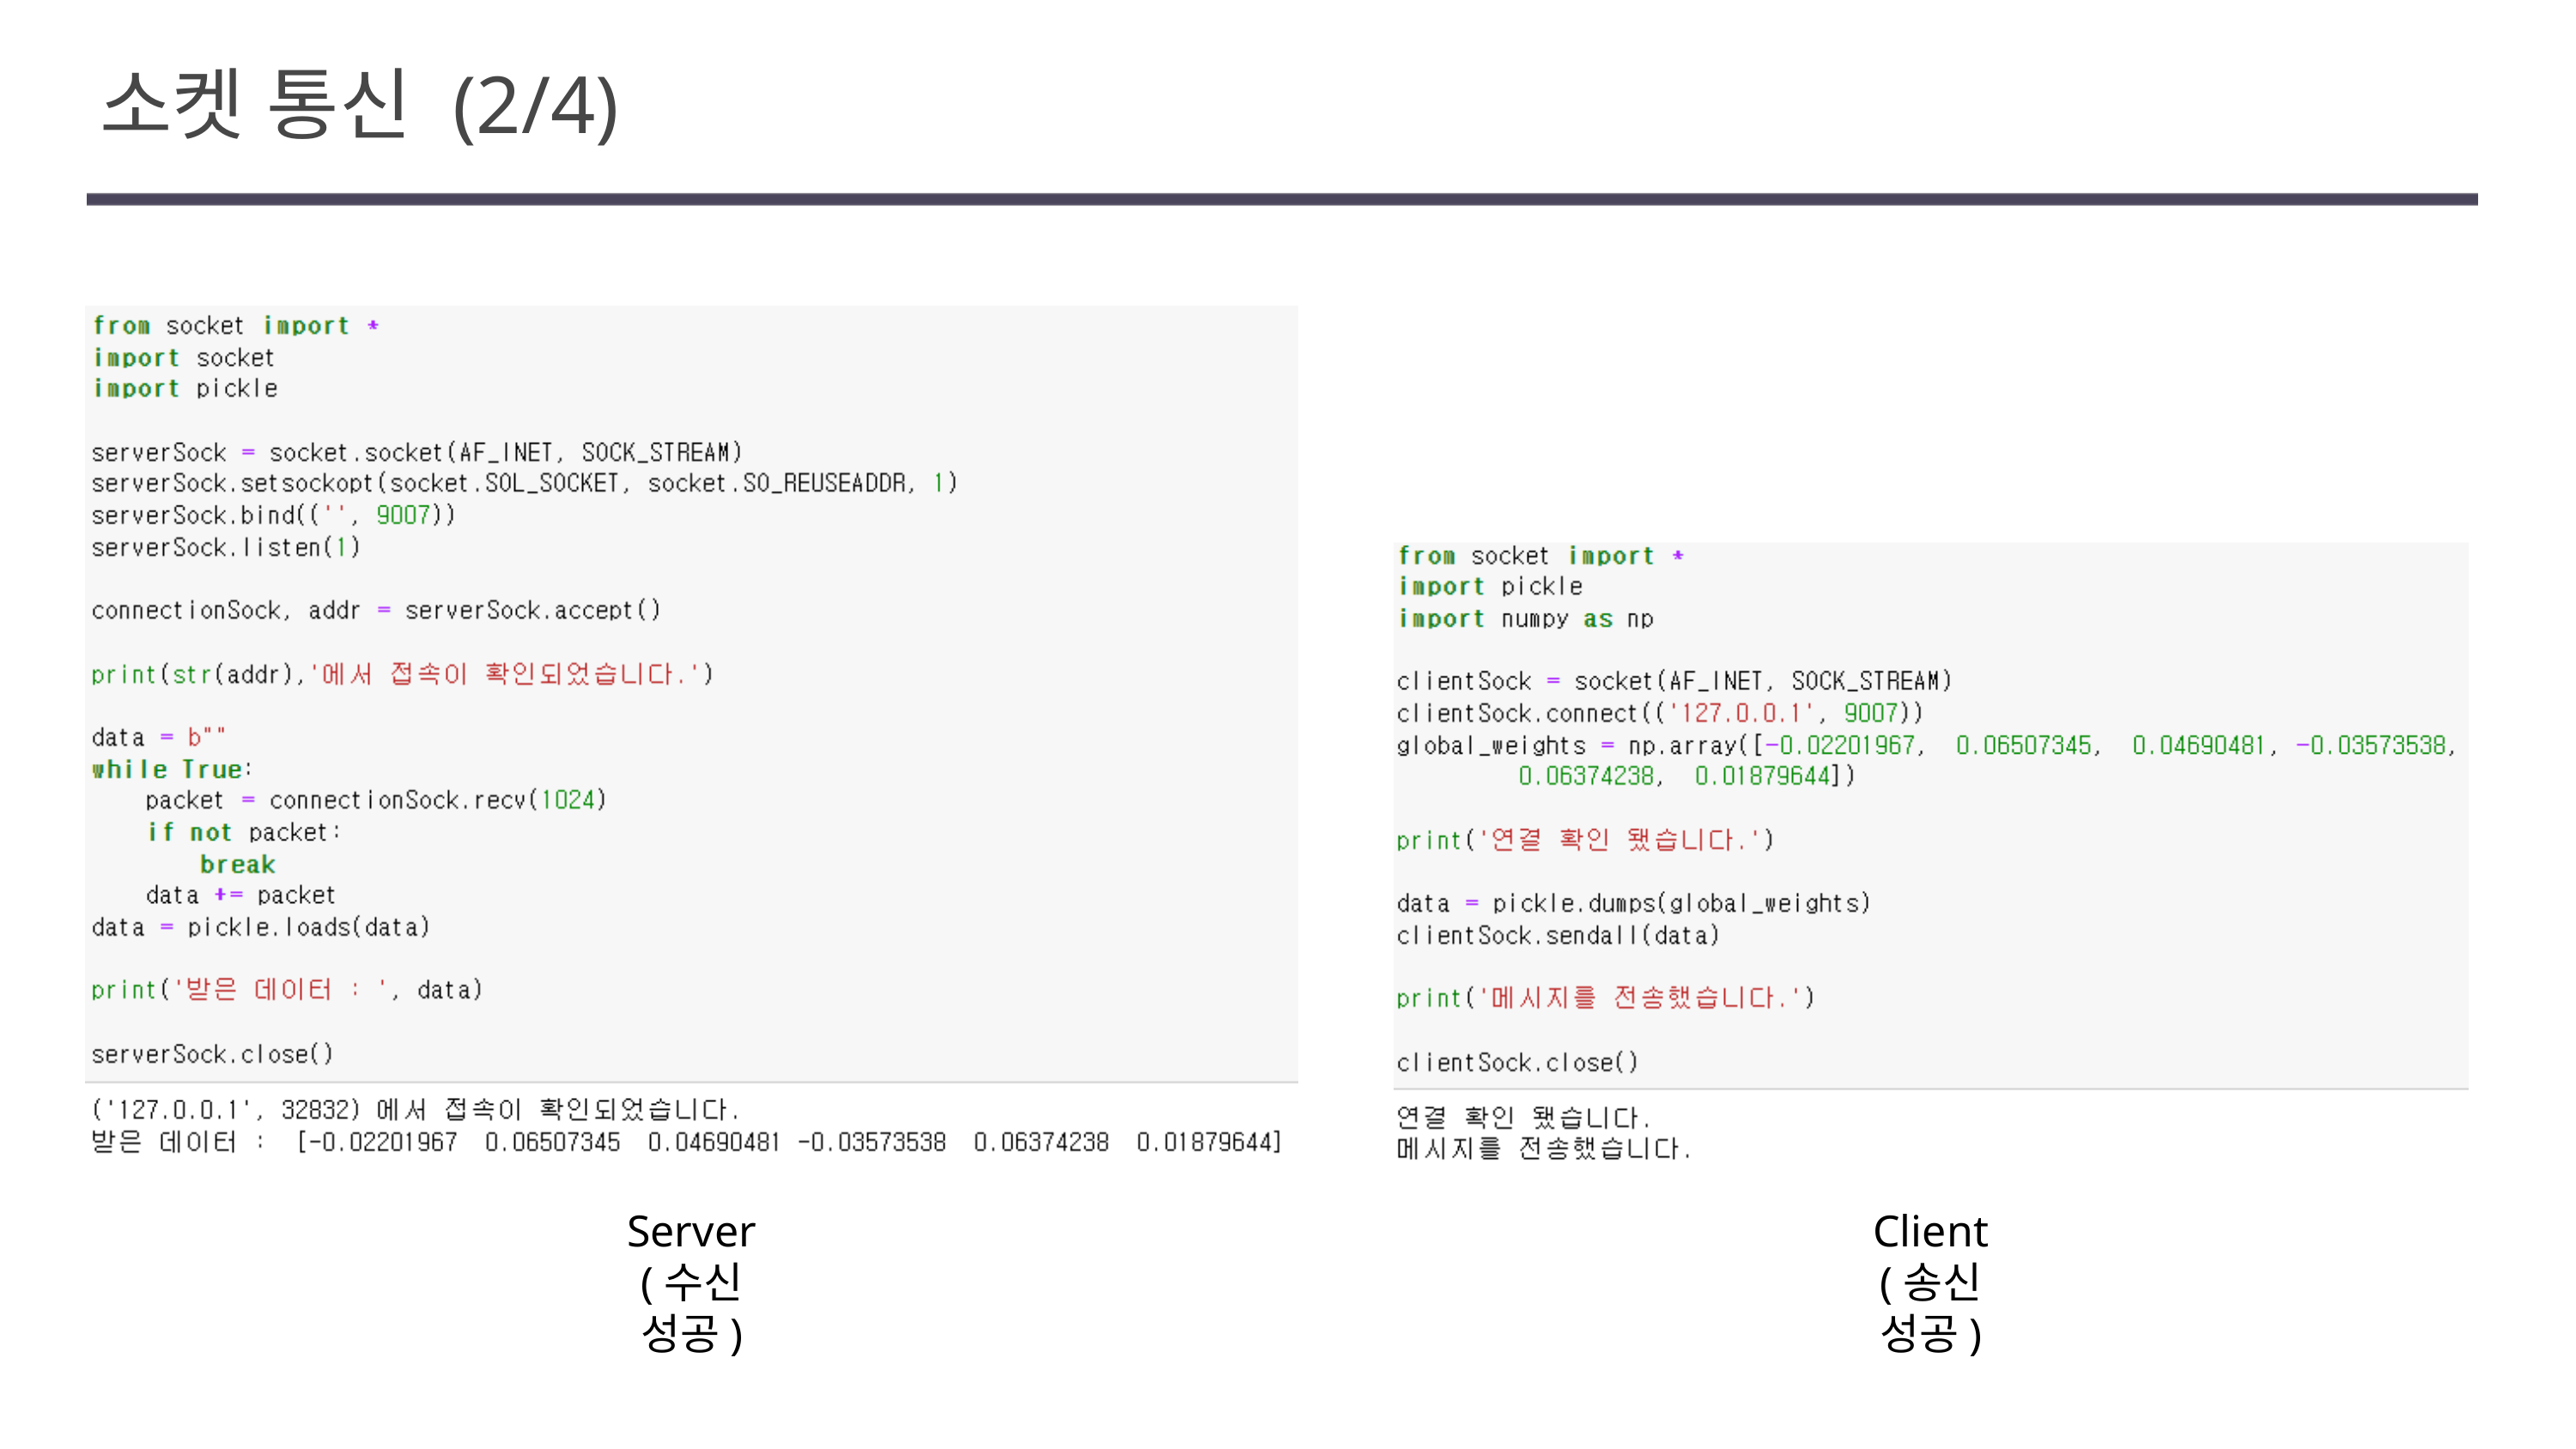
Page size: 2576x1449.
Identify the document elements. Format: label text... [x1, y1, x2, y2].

text_box 소켓 통신 (2/4) [87, 48, 1853, 155]
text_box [85, 305, 2469, 1315]
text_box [87, 176, 2479, 223]
